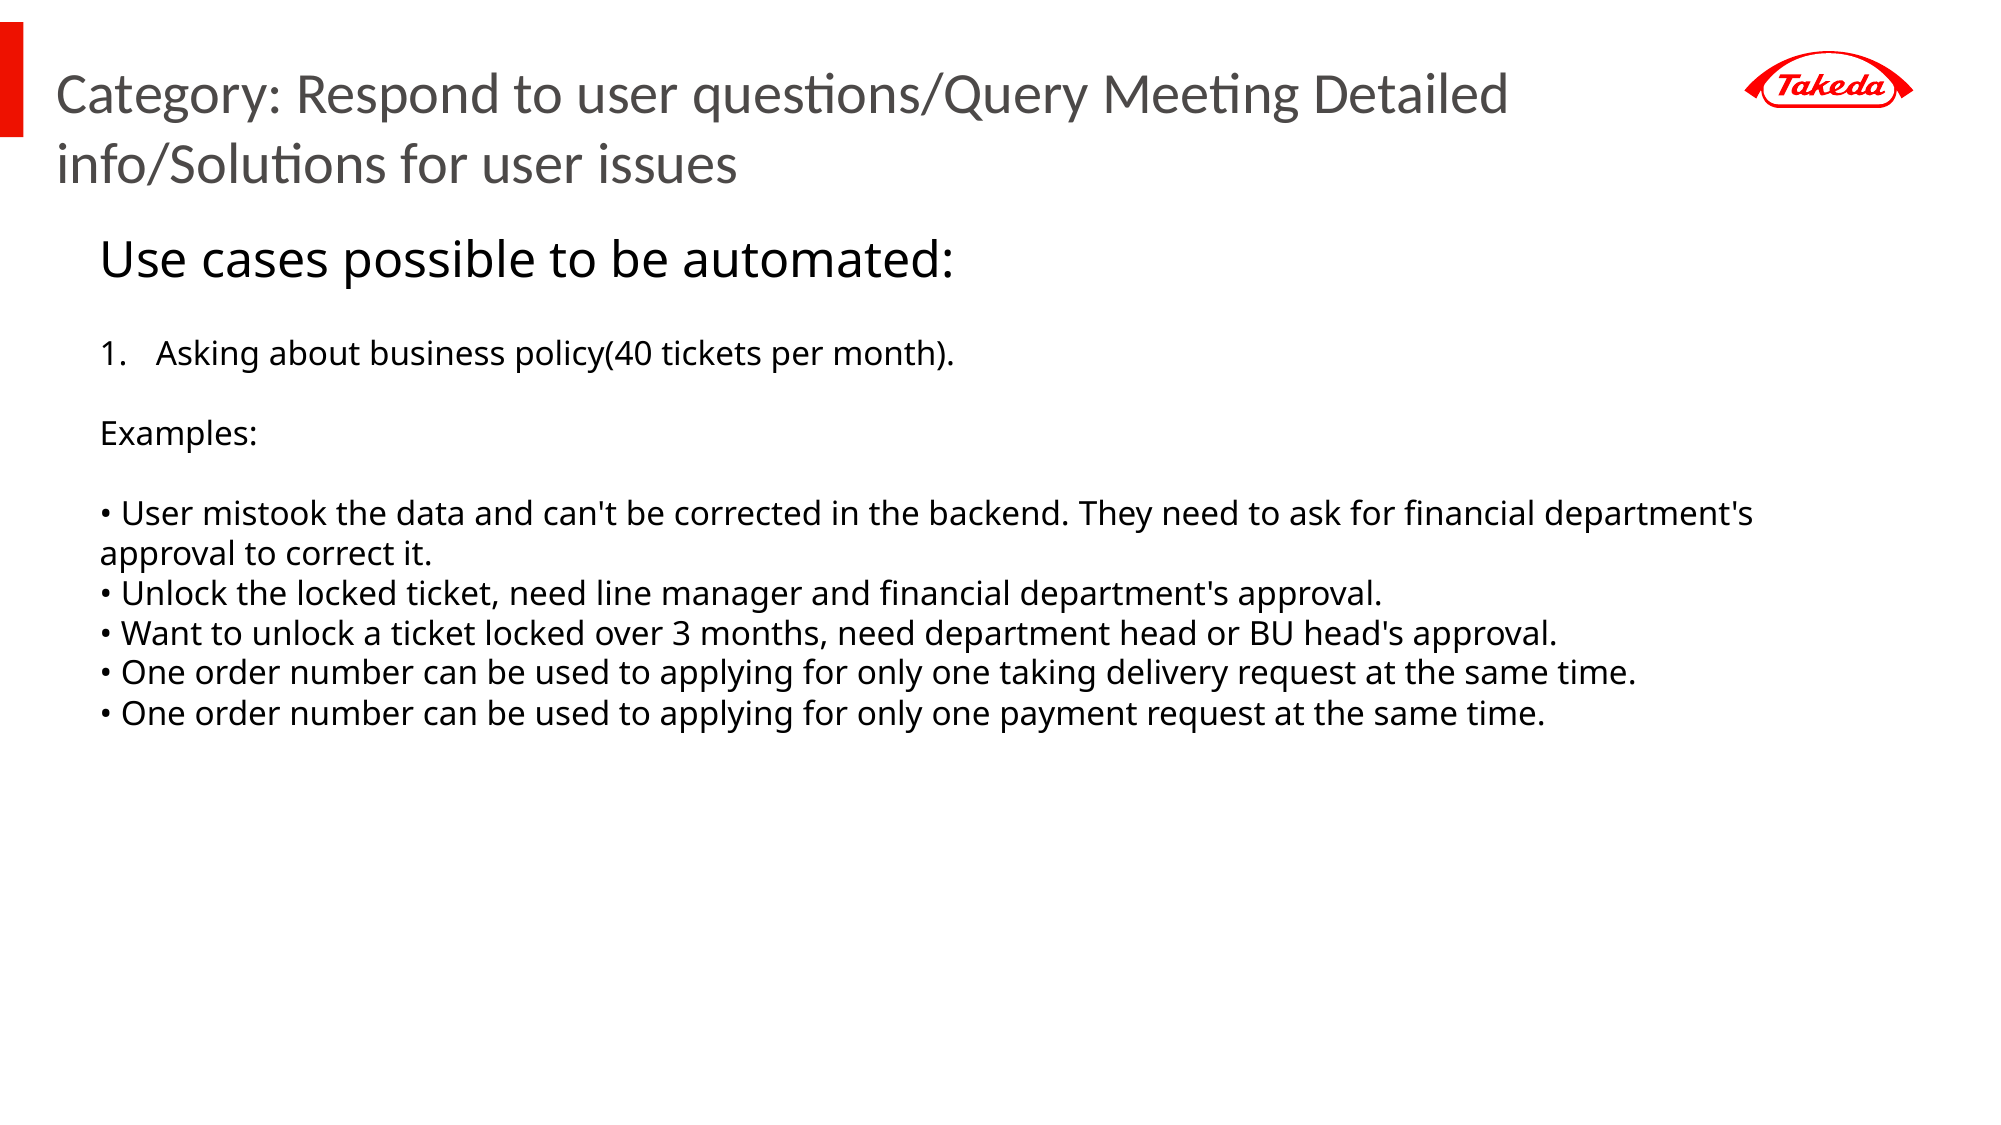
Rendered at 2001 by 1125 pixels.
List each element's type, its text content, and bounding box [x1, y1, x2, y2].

title Category: Respond to user questions/Query Meeting Detailed info/Solutions for user issues [56, 54, 1817, 197]
text_box Use cases possible to be automated: [84, 219, 1903, 295]
text_box Asking about business policy(40 tickets per month). Examples: • User mistook the data and can't be corrected in the backend. They need to ask for financial department's approval to correct it. • Unlock the locked ticket, need line manager and financial department's approval. • Want to unlock a ticket locked over 3 months, need department head or BU head's approval. • One order number can be used to applying for only one taking delivery request at the same time. • One order number can be used to applying for only one payment request at the same time. [84, 324, 1903, 739]
